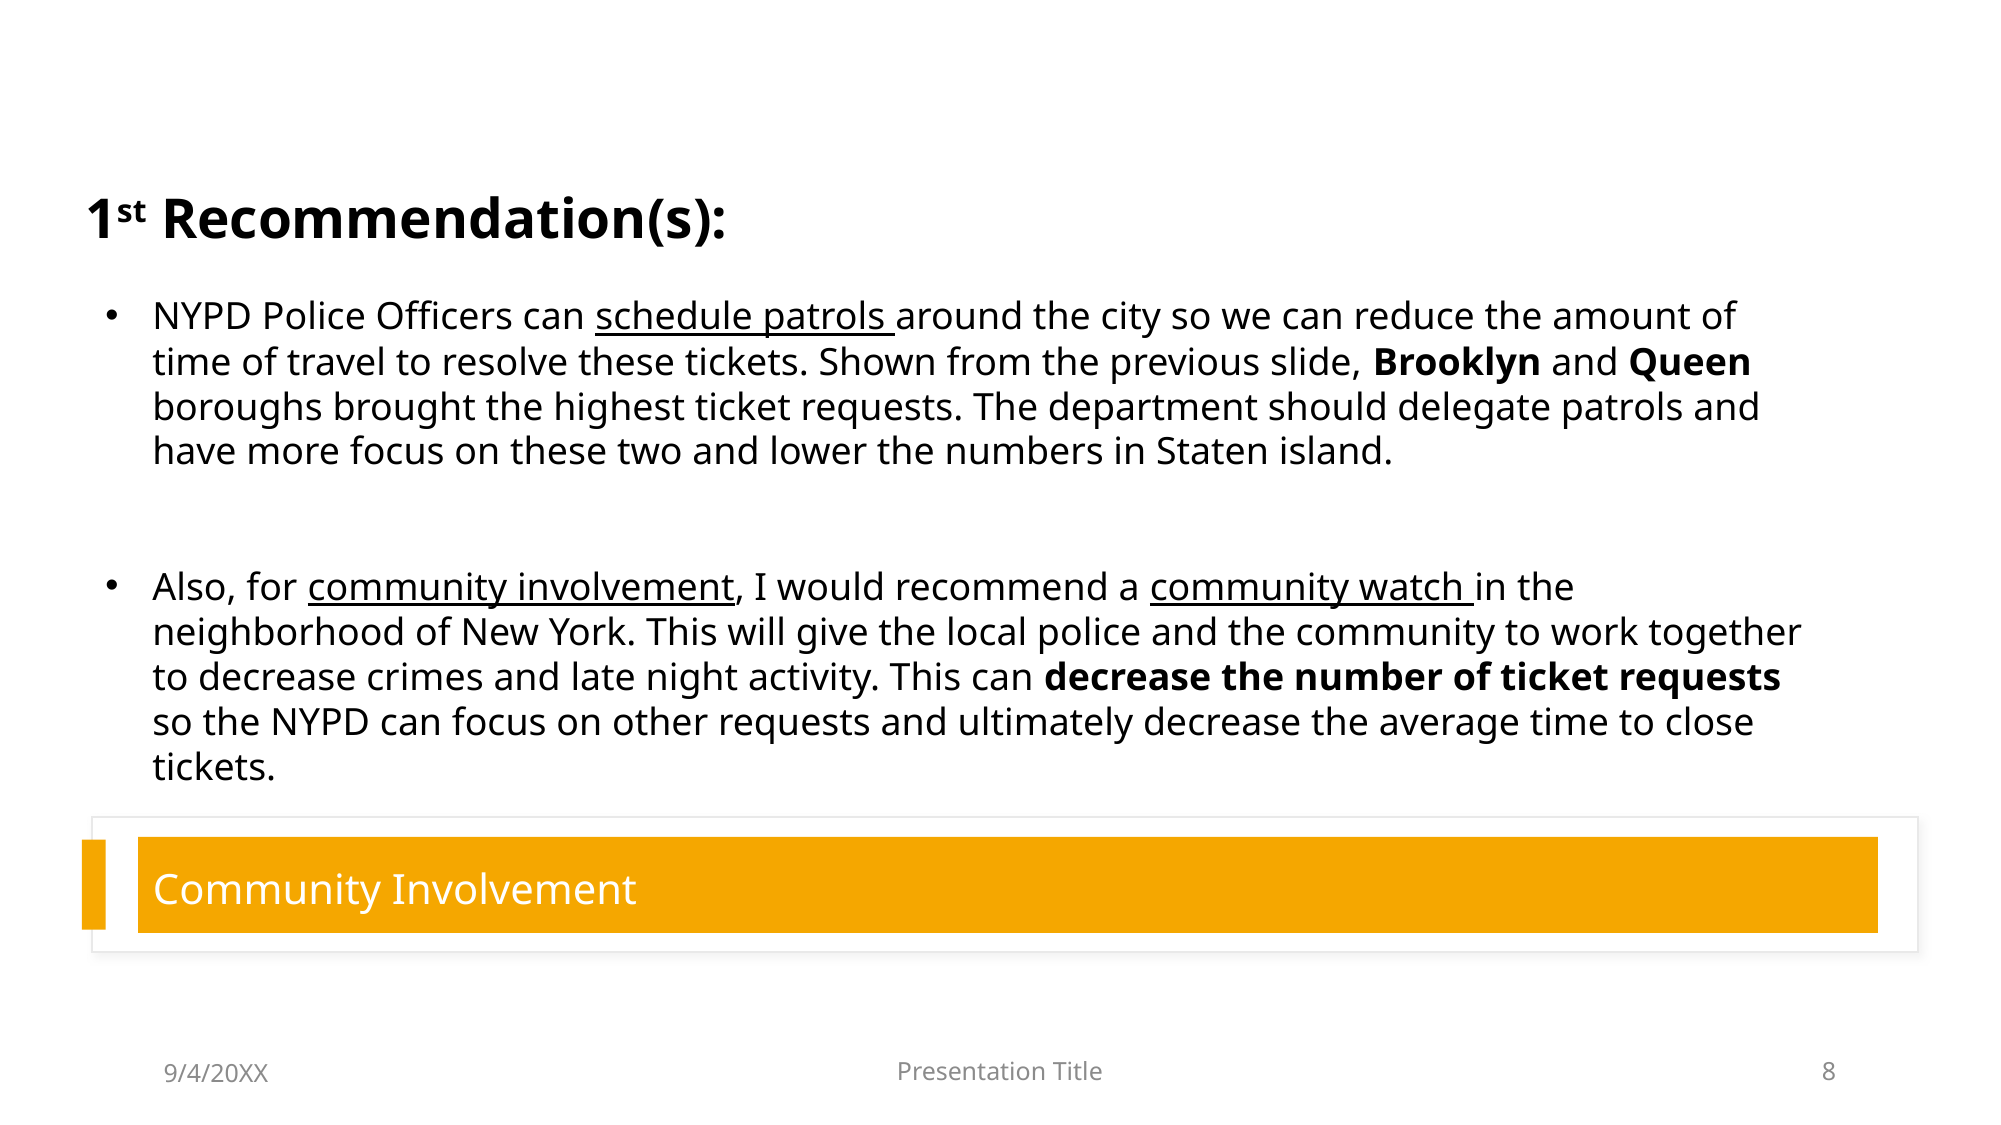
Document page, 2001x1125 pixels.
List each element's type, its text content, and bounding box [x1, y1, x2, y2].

list Community Involvement [138, 836, 1878, 933]
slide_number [148, 1042, 599, 1103]
footer Presentation Title [662, 1042, 1338, 1103]
title 1st Recommendation(s): [70, 184, 1528, 562]
text_box NYPD Police Officers can schedule patrols around the city so we can reduce the amount of time of travel to resolve these tickets. Shown from the previous slide, Brooklyn and Queen boroughs brought the highest ticket requests. The department should delegate patrols and have more focus on these two and lower the numbers in Staten island. Also, for community involvement, I would recommend a community watch in the neighborhood of New York. This will give the local police and the community to work together to decrease crimes and late night activity. This can decrease the number of ticket requests so the NYPD can focus on other requests and ultimately decrease the average time to close tickets. [90, 285, 1831, 885]
slide_number 8 [1401, 1042, 1851, 1103]
